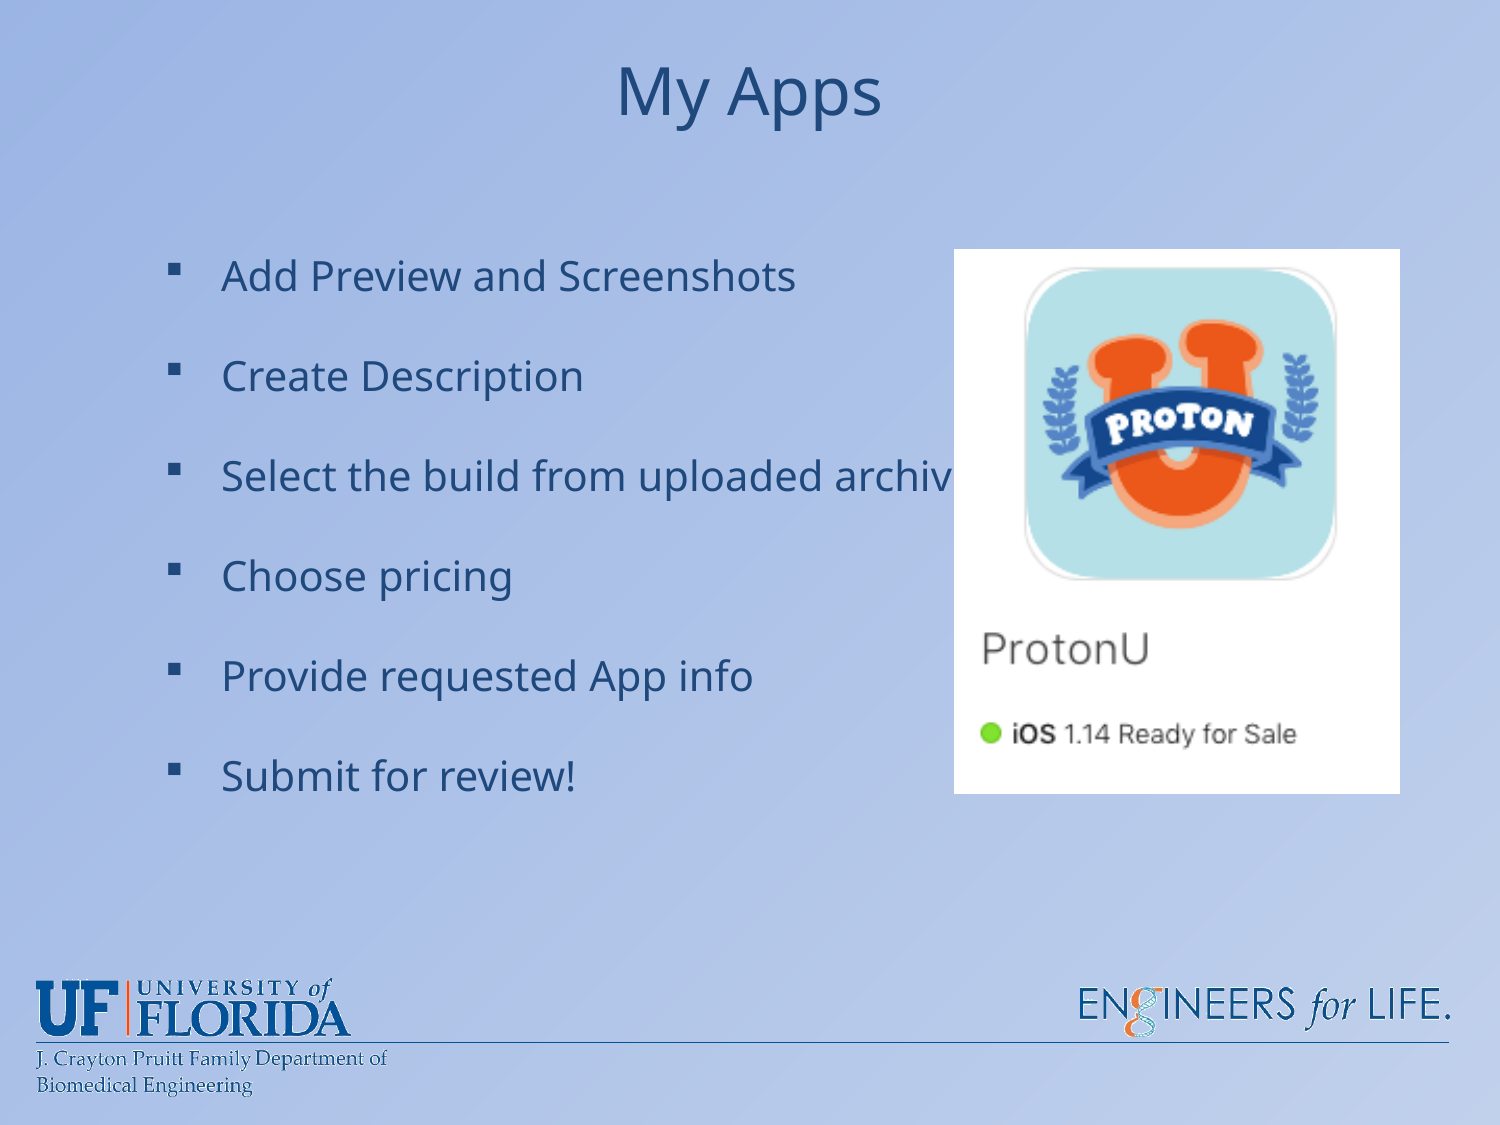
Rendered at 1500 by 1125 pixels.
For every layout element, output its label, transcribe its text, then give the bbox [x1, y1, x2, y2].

text_box Add Preview and Screenshots Create Description Select the build from uploaded archive Choose pricing Provide requested App info Submit for review! [149, 242, 1350, 807]
text_box My Apps [224, 41, 1275, 137]
picture [1080, 987, 1450, 1037]
picture [36, 978, 387, 1042]
picture [36, 1043, 387, 1097]
picture [953, 249, 1401, 794]
